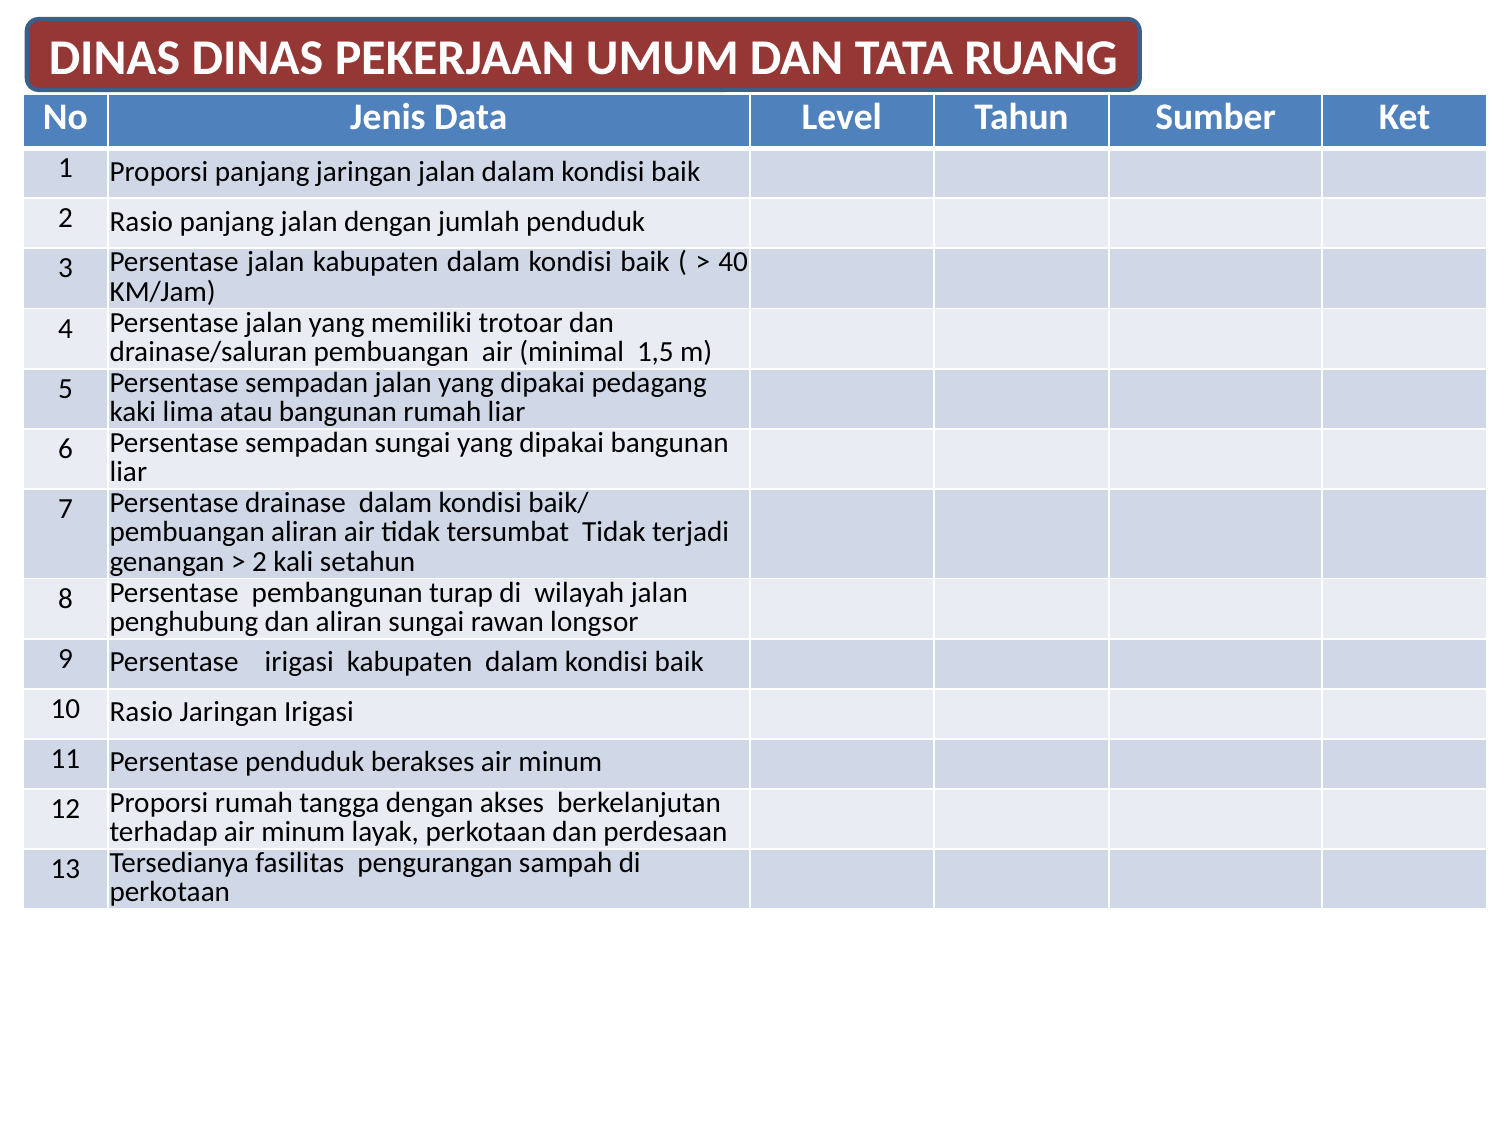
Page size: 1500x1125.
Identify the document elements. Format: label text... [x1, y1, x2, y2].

table_cell [751, 430, 933, 488]
table_cell [1323, 490, 1486, 578]
table_cell [935, 151, 1108, 197]
table_cell [935, 850, 1108, 908]
table_cell [1323, 579, 1486, 638]
table_cell 9 [24, 640, 107, 688]
table_cell [1323, 790, 1486, 848]
table_cell Proporsi rumah tangga dengan akses berkelanjutan terhadap air minum layak, perkotaan dan perdesaan [109, 790, 749, 848]
table_cell 2 [24, 199, 107, 247]
table_header Sumber [1110, 95, 1321, 146]
table_cell [751, 850, 933, 908]
table_cell [1110, 309, 1321, 368]
table_cell [935, 640, 1108, 688]
table_cell [935, 430, 1108, 488]
table_cell [935, 370, 1108, 428]
table_cell [1110, 690, 1321, 738]
table_cell [1110, 640, 1321, 688]
table_cell [1323, 690, 1486, 738]
table_cell Tersedianya fasilitas pengurangan sampah di perkotaan [109, 850, 749, 908]
table_cell [751, 249, 933, 308]
table_cell Persentase sempadan jalan yang dipakai pedagang kaki lima atau bangunan rumah liar [109, 370, 749, 428]
table_cell [751, 579, 933, 638]
table_cell [1323, 640, 1486, 688]
table_header No [24, 95, 107, 146]
table_cell [1110, 430, 1321, 488]
table_cell Persentase jalan kabupaten dalam kondisi baik ( > 40 KM/Jam) [109, 249, 749, 308]
table_cell [1323, 249, 1486, 308]
table_cell Persentase irigasi kabupaten dalam kondisi baik [109, 640, 749, 688]
table_cell [1110, 740, 1321, 788]
table_cell Persentase penduduk berakses air minum [109, 740, 749, 788]
table_cell [1323, 199, 1486, 247]
table_cell 8 [24, 579, 107, 638]
table_cell 1 [24, 151, 107, 197]
table_cell [751, 640, 933, 688]
table_cell [751, 199, 933, 247]
table_cell [1110, 249, 1321, 308]
table_cell [1110, 579, 1321, 638]
table_cell [751, 309, 933, 368]
table_cell [1323, 309, 1486, 368]
table_cell 3 [24, 249, 107, 308]
table_header Tahun [935, 95, 1108, 146]
table_cell [935, 309, 1108, 368]
table_cell [751, 370, 933, 428]
table_cell [1323, 850, 1486, 908]
table_cell 12 [24, 790, 107, 848]
table_cell Persentase sempadan sungai yang dipakai bangunan liar [109, 430, 749, 488]
table_cell [751, 790, 933, 848]
table_cell [751, 690, 933, 738]
table_cell Persentase drainase dalam kondisi baik/ pembuangan aliran air tidak tersumbat Tidak terjadi genangan > 2 kali setahun [109, 490, 749, 578]
table_cell [935, 790, 1108, 848]
table_cell [1323, 740, 1486, 788]
table_cell [935, 490, 1108, 578]
table_cell 4 [24, 309, 107, 368]
table_cell Rasio panjang jalan dengan jumlah penduduk [109, 199, 749, 247]
table_cell [1110, 790, 1321, 848]
table_cell 7 [24, 490, 107, 578]
table_cell [751, 151, 933, 197]
table_cell Rasio Jaringan Irigasi [109, 690, 749, 738]
table_cell [751, 740, 933, 788]
text_box DINAS DINAS PEKERJAAN UMUM DAN TATA RUANG [24, 16, 1142, 93]
table_cell [1323, 430, 1486, 488]
table_cell Proporsi panjang jaringan jalan dalam kondisi baik [109, 151, 749, 197]
table_cell [935, 249, 1108, 308]
table_header Ket [1323, 95, 1486, 146]
table_cell [935, 579, 1108, 638]
table_cell Persentase pembangunan turap di wilayah jalan penghubung dan aliran sungai rawan longsor [109, 579, 749, 638]
table_cell [935, 740, 1108, 788]
table_cell [1110, 850, 1321, 908]
table_cell [1110, 151, 1321, 197]
table_cell [751, 490, 933, 578]
table_cell [1323, 151, 1486, 197]
table_header Level [751, 95, 933, 146]
table_cell 11 [24, 740, 107, 788]
table_cell [935, 199, 1108, 247]
table_cell [1110, 370, 1321, 428]
table_cell [1110, 199, 1321, 247]
table_cell [935, 690, 1108, 738]
table_cell 6 [24, 430, 107, 488]
table_cell 13 [24, 850, 107, 908]
table_cell 5 [24, 370, 107, 428]
table_cell [1323, 370, 1486, 428]
table_cell [1110, 490, 1321, 578]
table_cell Persentase jalan yang memiliki trotoar dan drainase/saluran pembuangan air (minimal 1,5 m) [109, 309, 749, 368]
table_cell 10 [24, 690, 107, 738]
table_header Jenis Data [109, 95, 749, 146]
